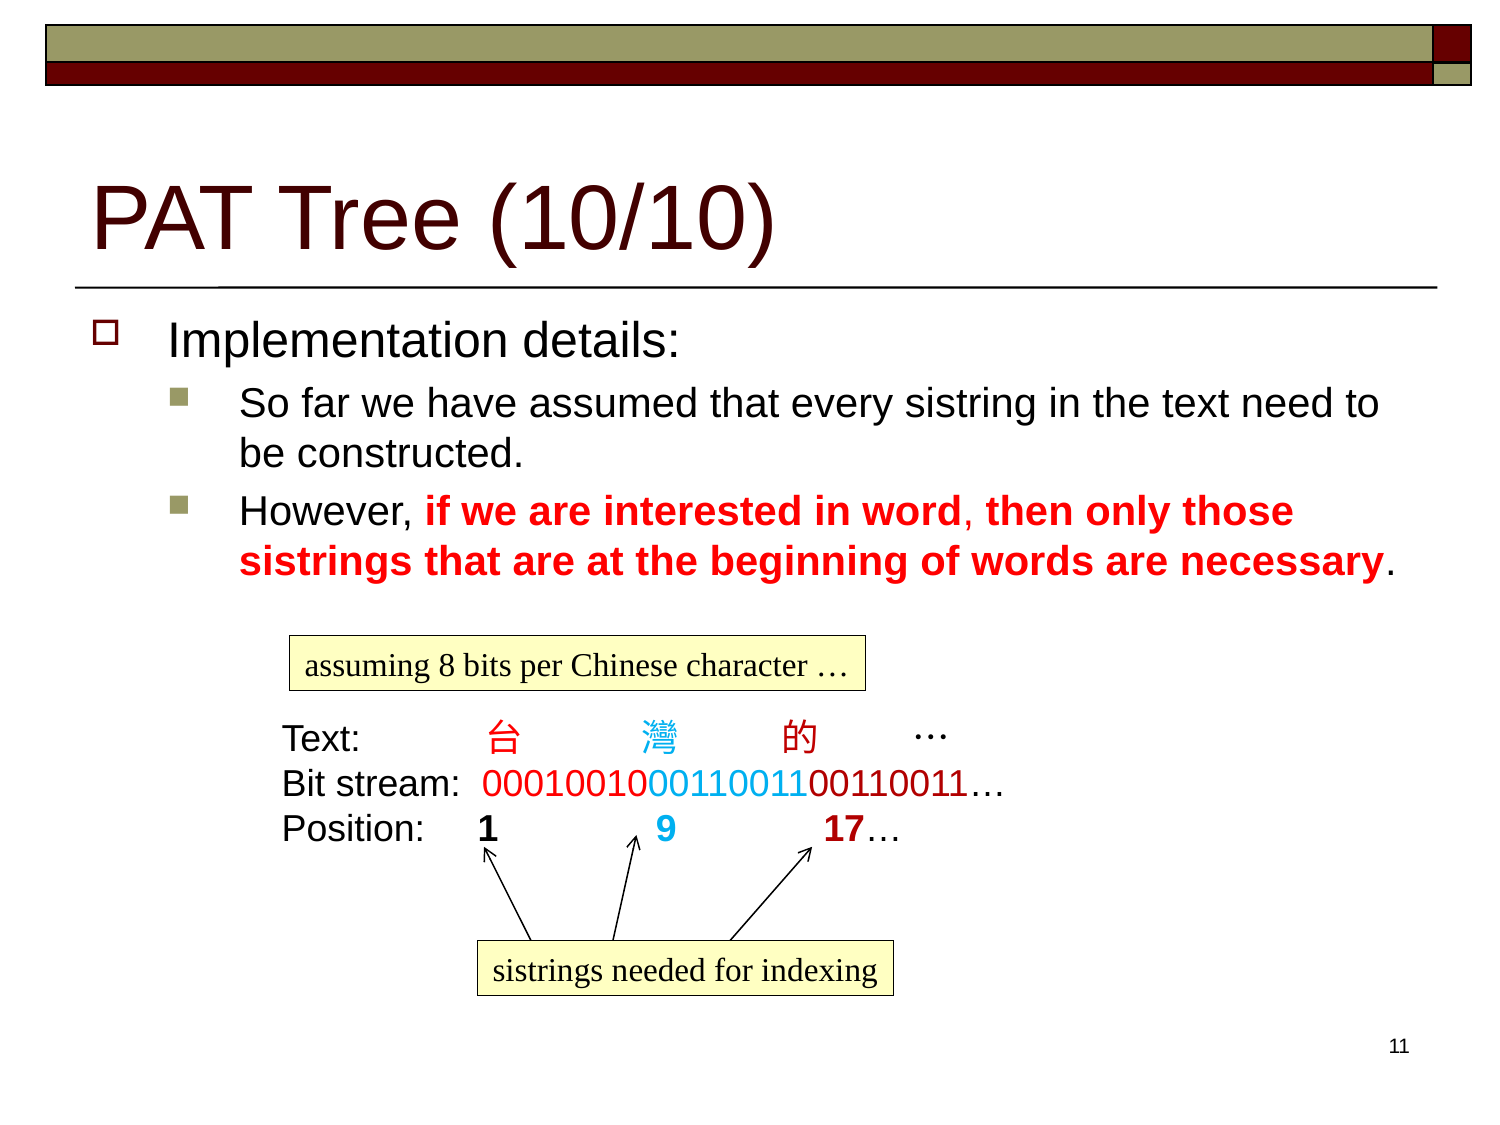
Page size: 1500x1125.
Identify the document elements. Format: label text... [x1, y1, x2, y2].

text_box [723, 852, 819, 935]
text_box Text: 台 灣 的 … Bit stream: 000100100011001100110011… Position: 1 9 17… [266, 706, 1022, 857]
slide_number 11 [1112, 1024, 1426, 1101]
text_box assuming 8 bits per Chinese character … [289, 635, 866, 691]
text_box sistrings needed for indexing [477, 940, 894, 996]
list Implementation details: So far we have assumed that every sistring in the text need to be constructed. However, if we are interested in word, then only those sistrings that are at the beginning of words are necessary. [74, 299, 1426, 1006]
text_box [460, 869, 555, 918]
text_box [571, 875, 678, 900]
title PAT Tree (10/10) [74, 87, 1426, 276]
